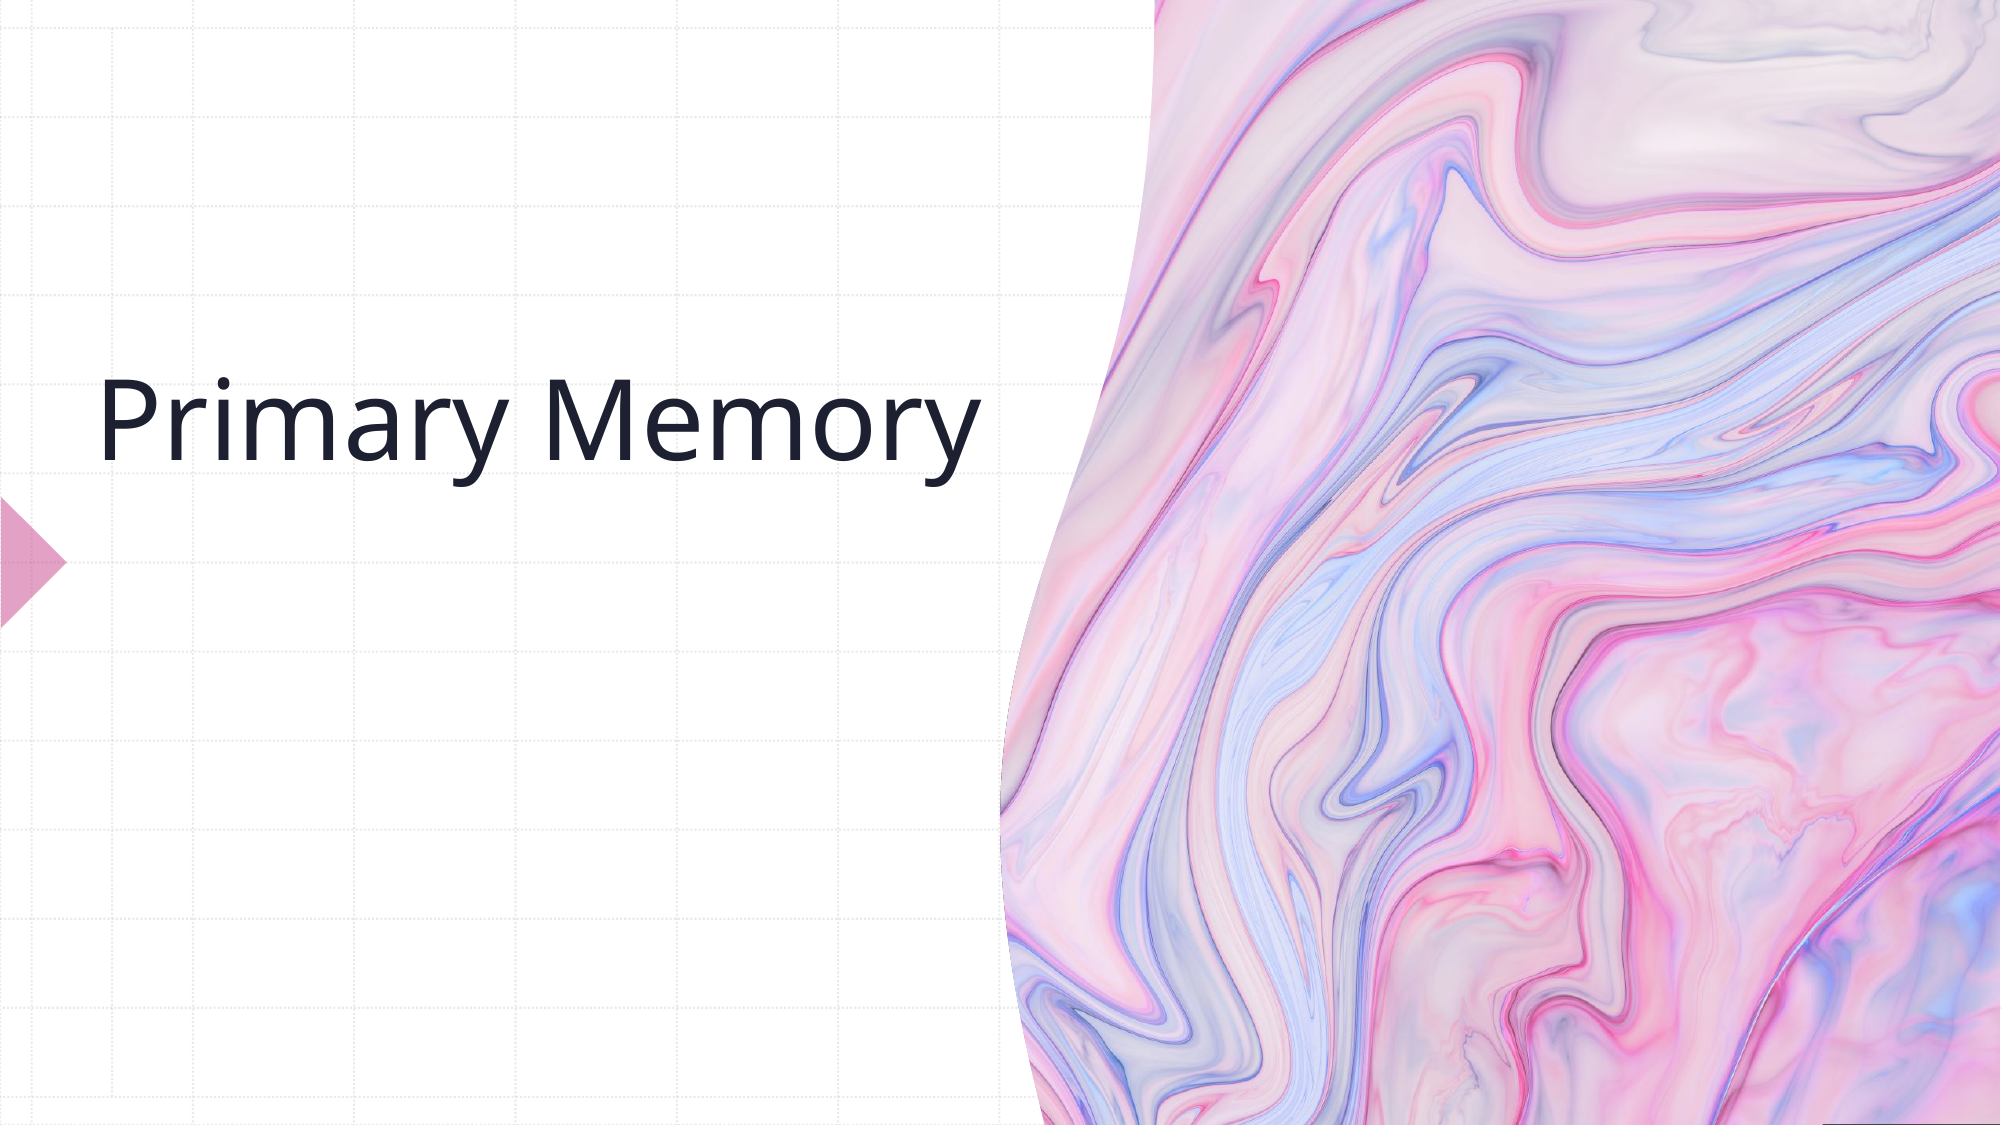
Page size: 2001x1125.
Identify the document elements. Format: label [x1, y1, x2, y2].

text_box [0, 0, 1000, 1125]
picture [1000, 0, 2001, 1125]
